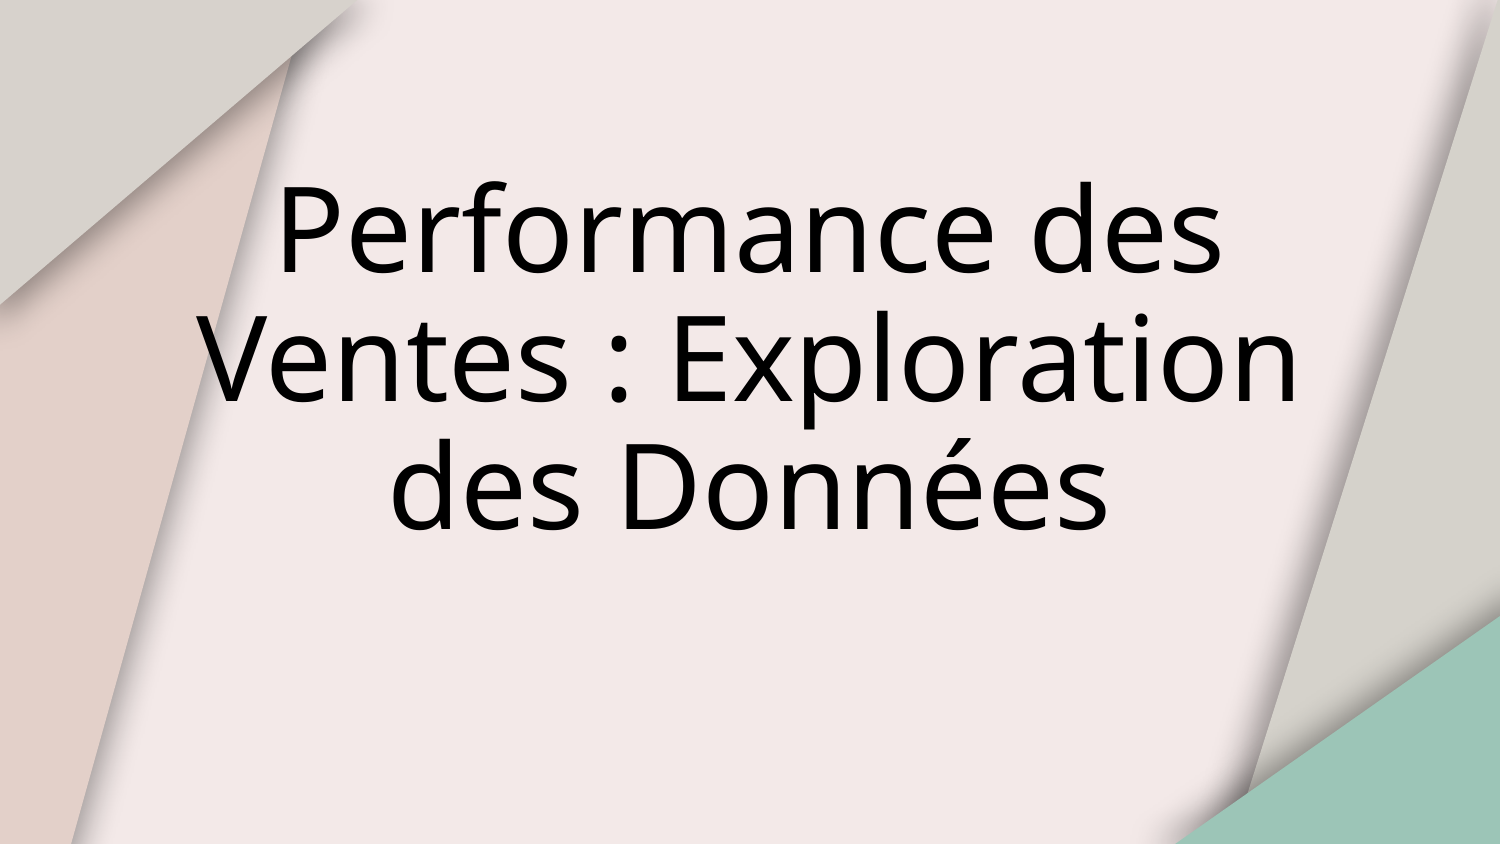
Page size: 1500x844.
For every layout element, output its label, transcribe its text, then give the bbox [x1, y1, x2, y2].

title Performance des Ventes : Exploration des Données [164, 273, 1336, 571]
